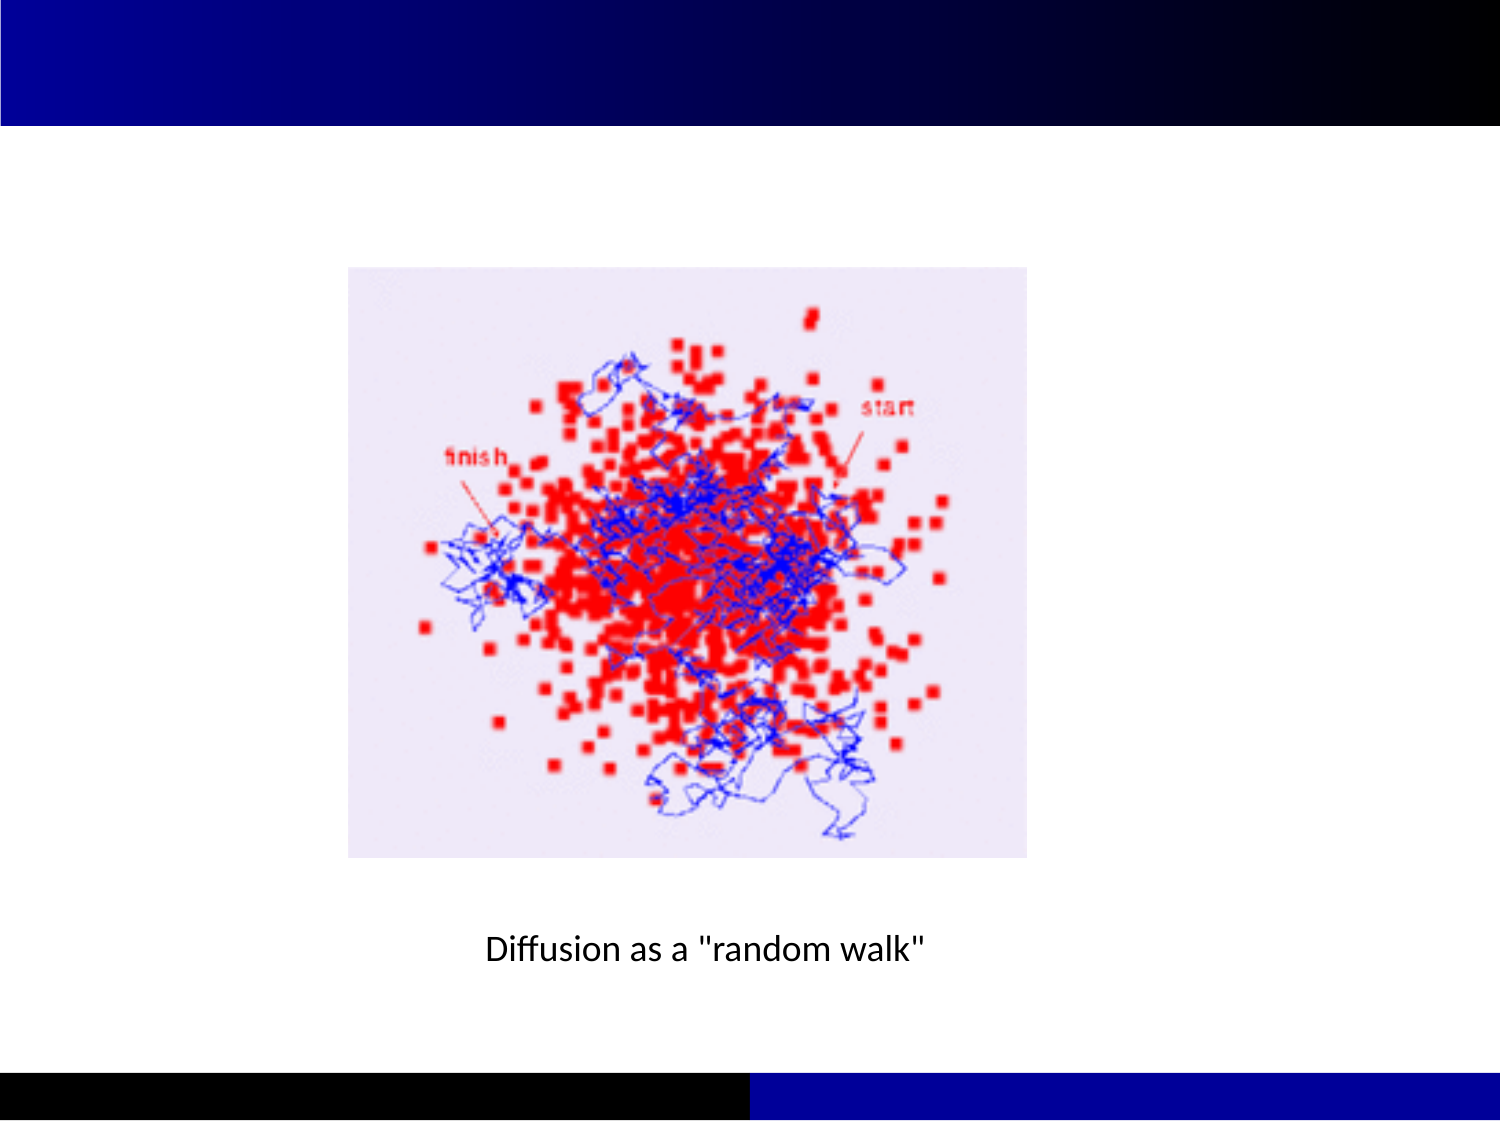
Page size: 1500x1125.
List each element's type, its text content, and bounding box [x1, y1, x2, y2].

text_box Diffusion as a "random walk" [470, 916, 941, 977]
picture [348, 266, 1028, 858]
